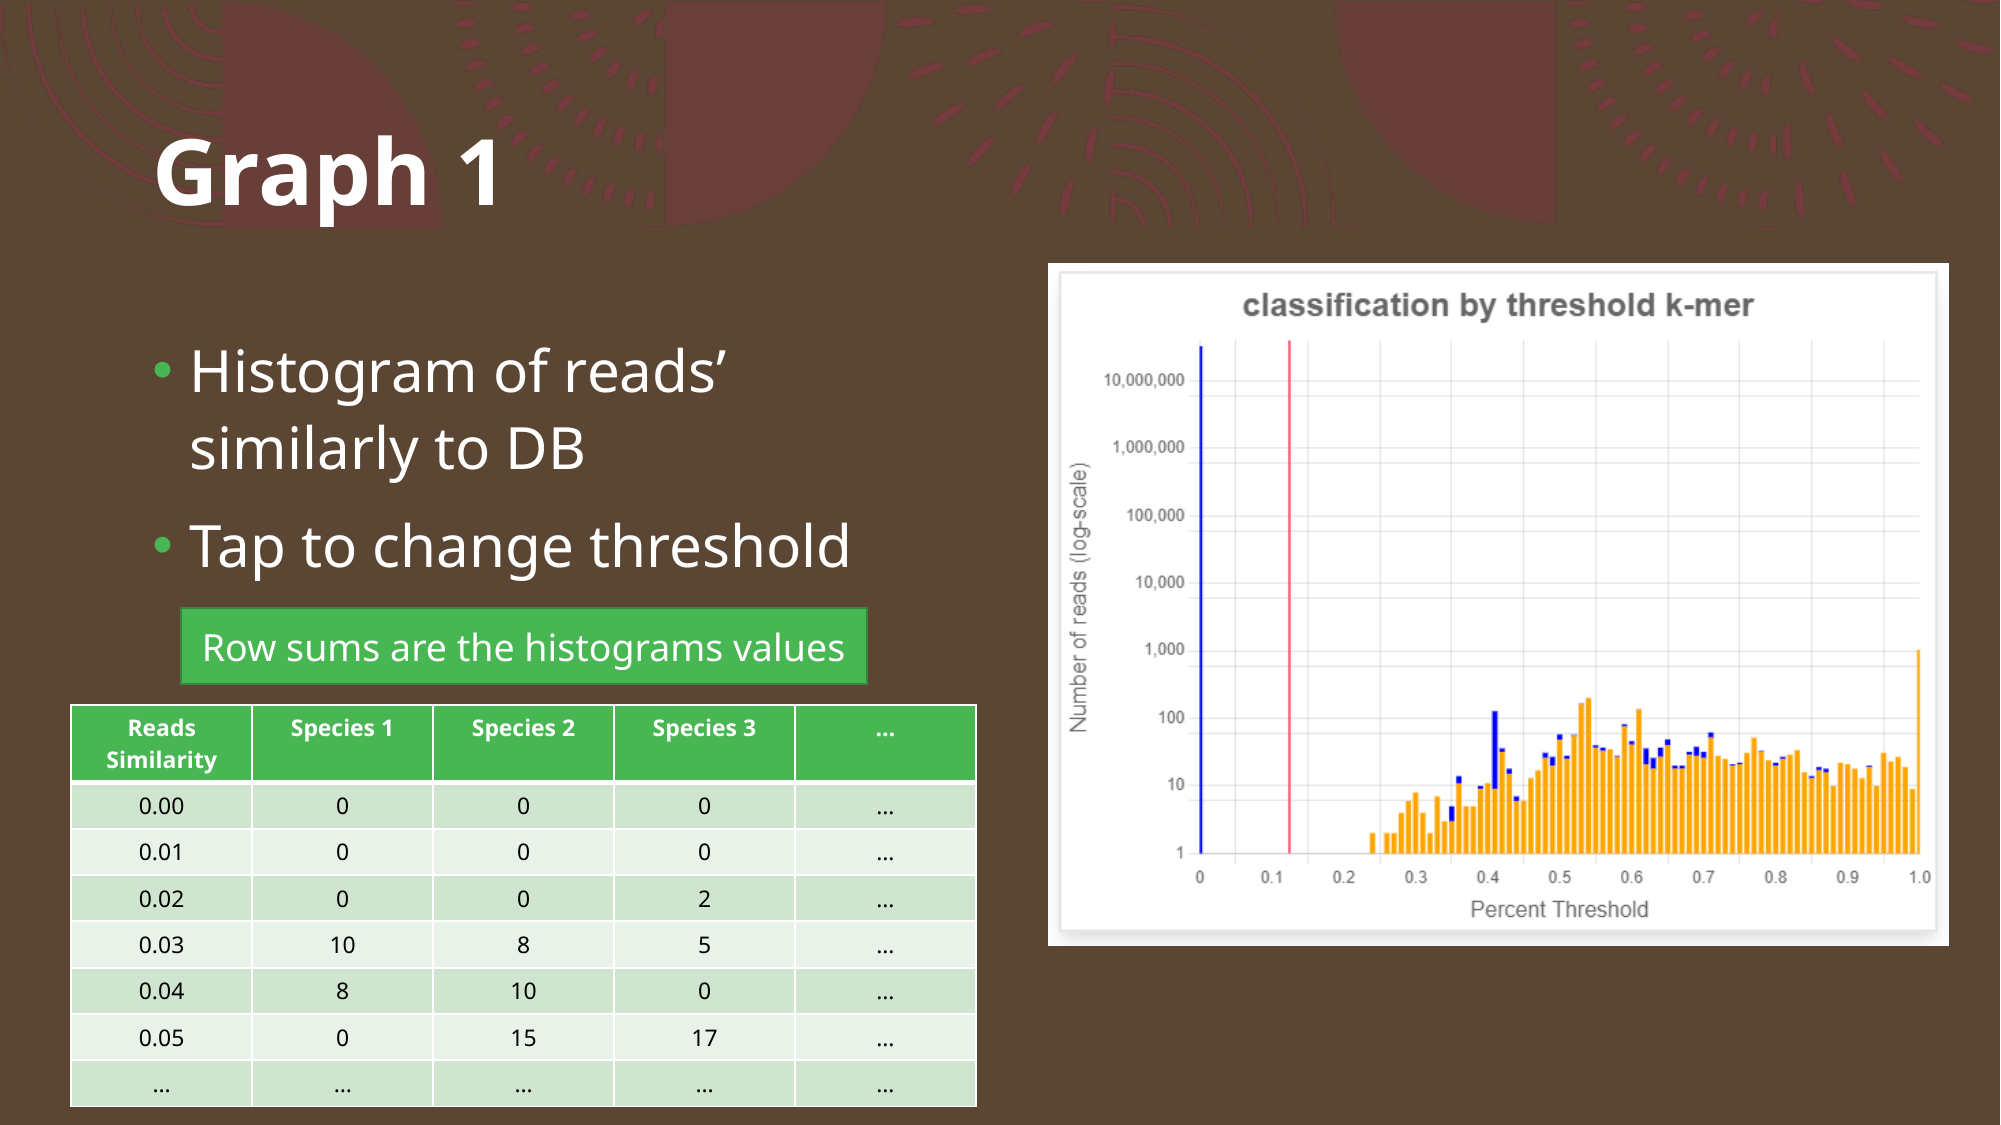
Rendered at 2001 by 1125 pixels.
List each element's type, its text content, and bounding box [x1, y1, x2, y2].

table_cell 2 [615, 876, 794, 920]
table_cell … [434, 1061, 613, 1106]
text_box Row sums are the histograms values [180, 607, 868, 685]
table_header Reads Similarity [72, 706, 251, 780]
list Histogram of reads’ similarly to DB Tap to change threshold [137, 319, 941, 704]
table_cell … [796, 830, 975, 874]
table_cell 0.04 [72, 969, 251, 1013]
table_cell 0.00 [72, 785, 251, 828]
table_cell 0 [253, 785, 432, 828]
table_cell 0 [615, 830, 794, 874]
picture [1048, 263, 1949, 946]
table_header Species 1 [253, 706, 432, 780]
table_cell 0 [253, 1015, 432, 1059]
table_header Species 3 [615, 706, 794, 780]
table_cell … [796, 785, 975, 828]
table_cell 0 [434, 876, 613, 920]
table_cell … [796, 1061, 975, 1106]
table_cell … [253, 1061, 432, 1106]
table_cell 0 [253, 830, 432, 874]
table_cell 5 [615, 922, 794, 967]
table_cell 8 [434, 922, 613, 967]
table_header … [796, 706, 975, 780]
table_cell 8 [253, 969, 432, 1013]
table_cell 0.02 [72, 876, 251, 920]
table_cell 15 [434, 1015, 613, 1059]
table_cell 0.03 [72, 922, 251, 967]
table_cell … [796, 969, 975, 1013]
table_cell 17 [615, 1015, 794, 1059]
table_cell 0.05 [72, 1015, 251, 1059]
title Graph 1 [137, 60, 1863, 278]
table_cell 10 [434, 969, 613, 1013]
table_cell … [72, 1061, 251, 1106]
table_cell 0 [615, 969, 794, 1013]
table_cell 0 [615, 785, 794, 828]
table_cell … [615, 1061, 794, 1106]
table_cell … [796, 922, 975, 967]
table_cell … [796, 1015, 975, 1059]
table_cell … [796, 876, 975, 920]
table_cell 0 [434, 830, 613, 874]
table_cell 0 [253, 876, 432, 920]
table_cell 10 [253, 922, 432, 967]
table_header Species 2 [434, 706, 613, 780]
table_cell 0 [434, 785, 613, 828]
table_cell 0.01 [72, 830, 251, 874]
